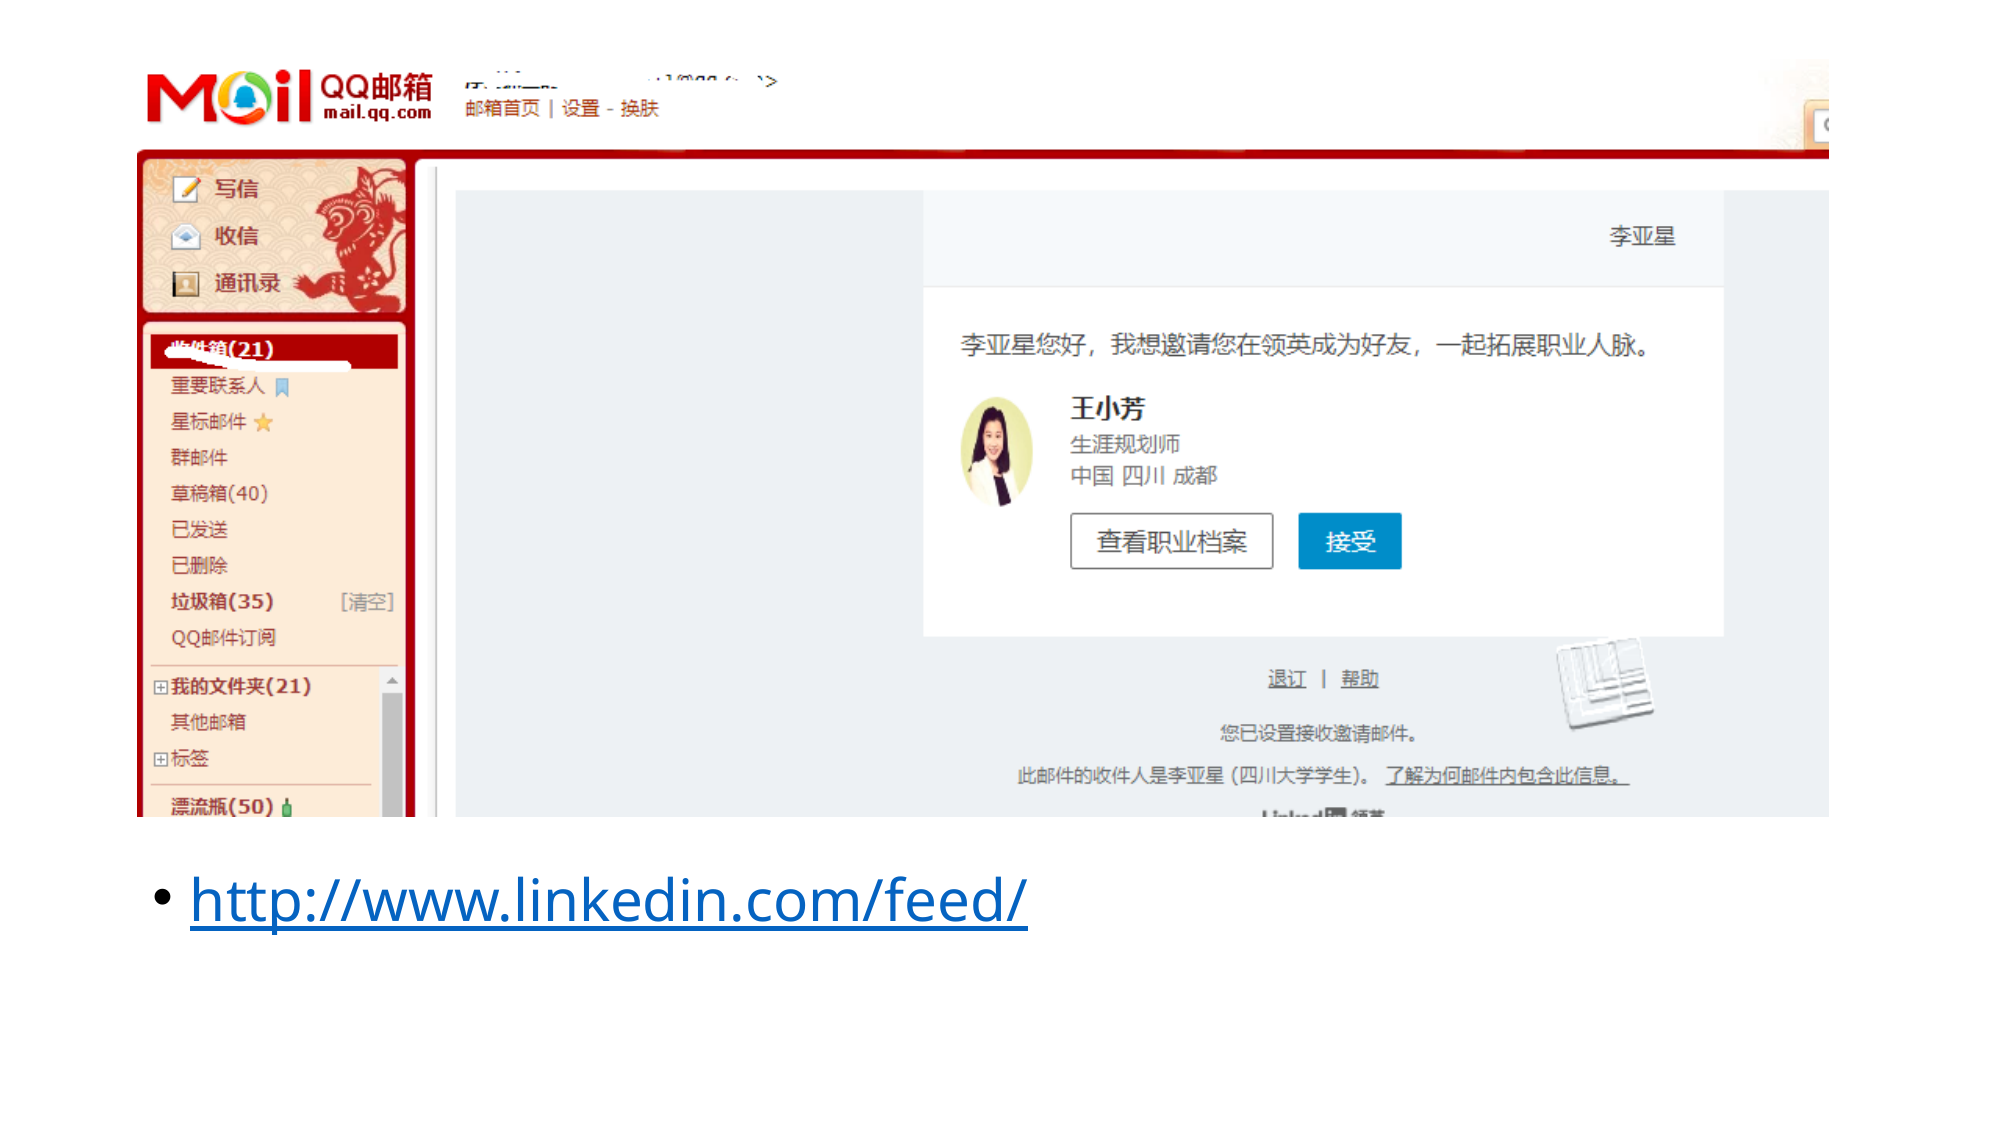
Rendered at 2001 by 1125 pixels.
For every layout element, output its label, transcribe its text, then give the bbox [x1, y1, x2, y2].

picture [137, 59, 1829, 817]
list http://www.linkedin.com/feed/ [137, 857, 1863, 1014]
